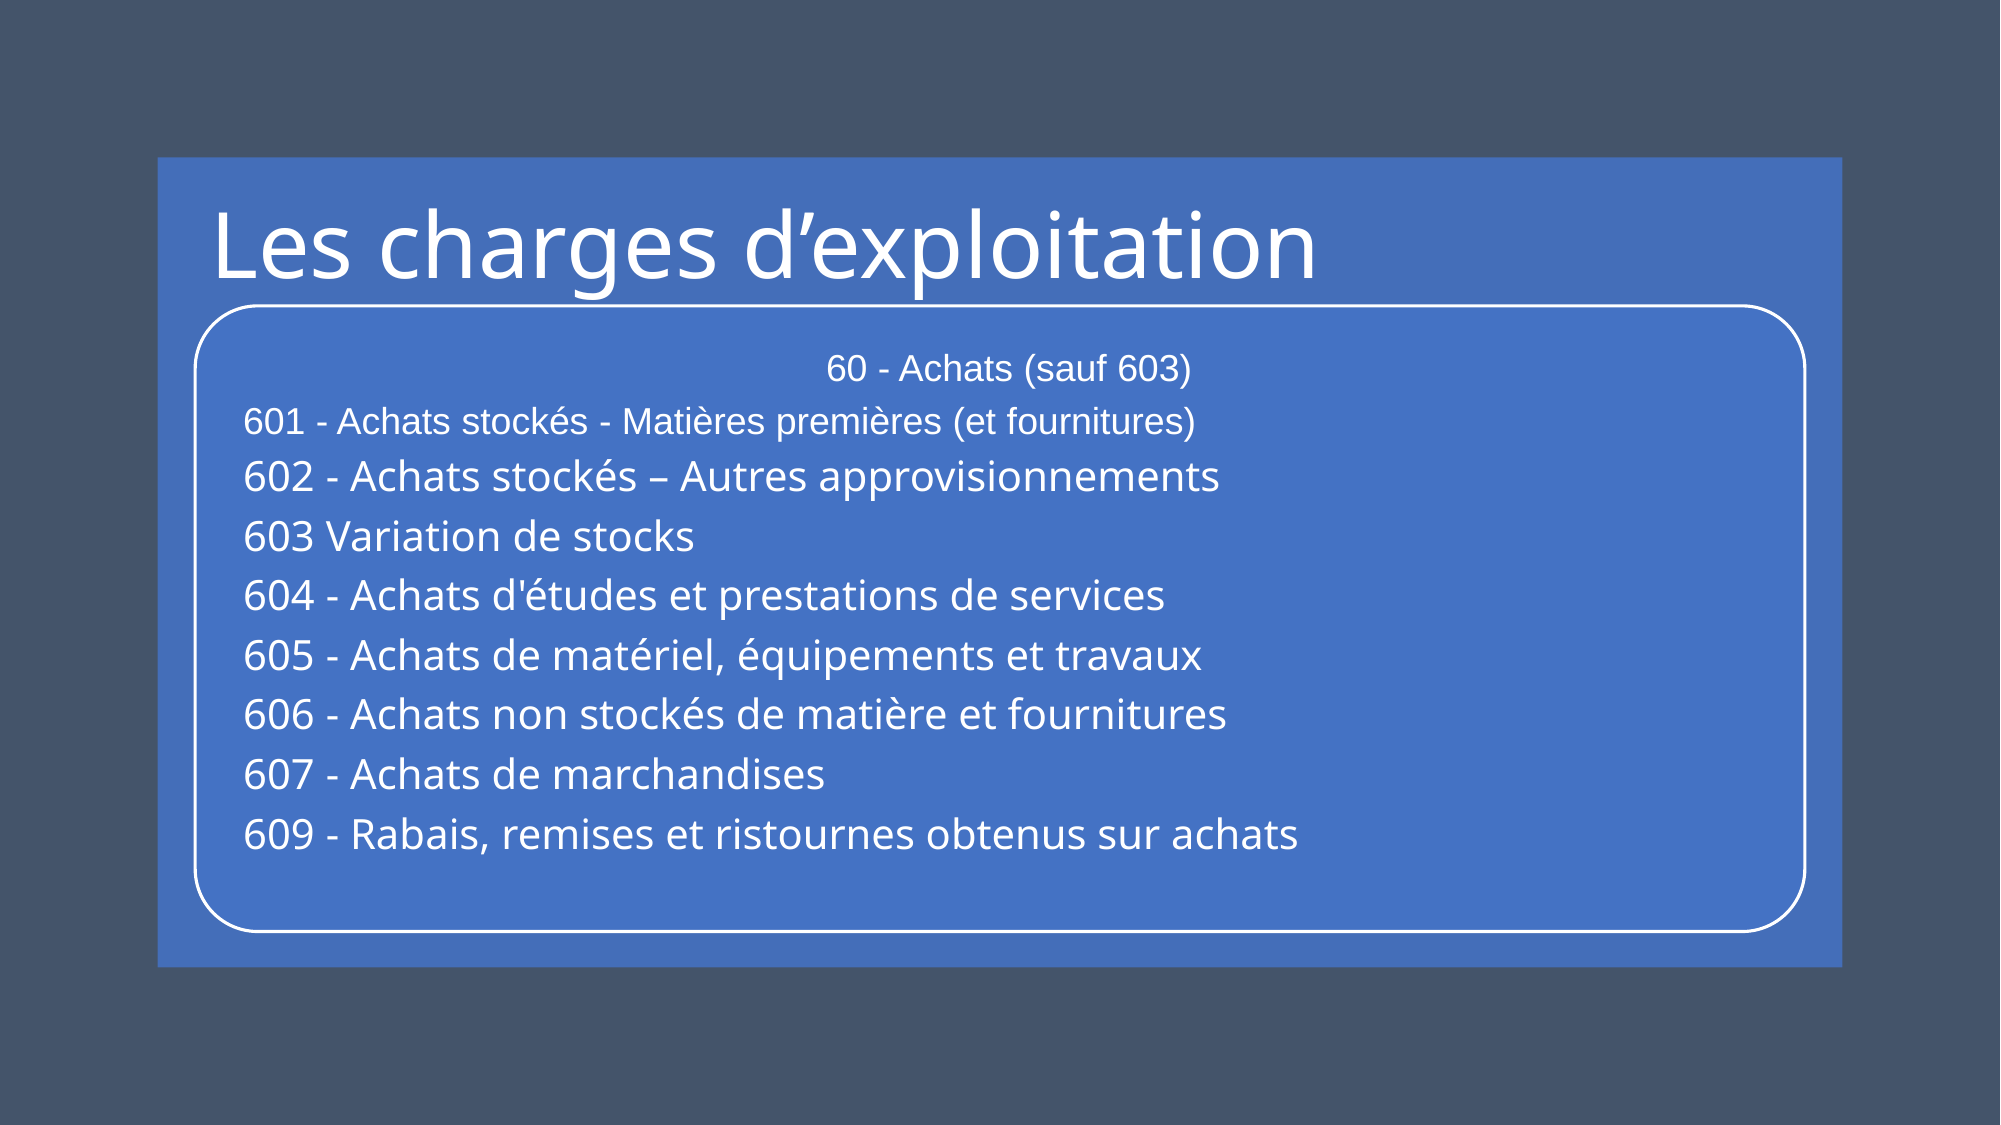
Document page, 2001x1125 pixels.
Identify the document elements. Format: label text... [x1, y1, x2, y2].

text_box [156, 156, 1843, 968]
text_box Les charges d’exploitation [195, 178, 1805, 305]
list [195, 305, 1805, 932]
